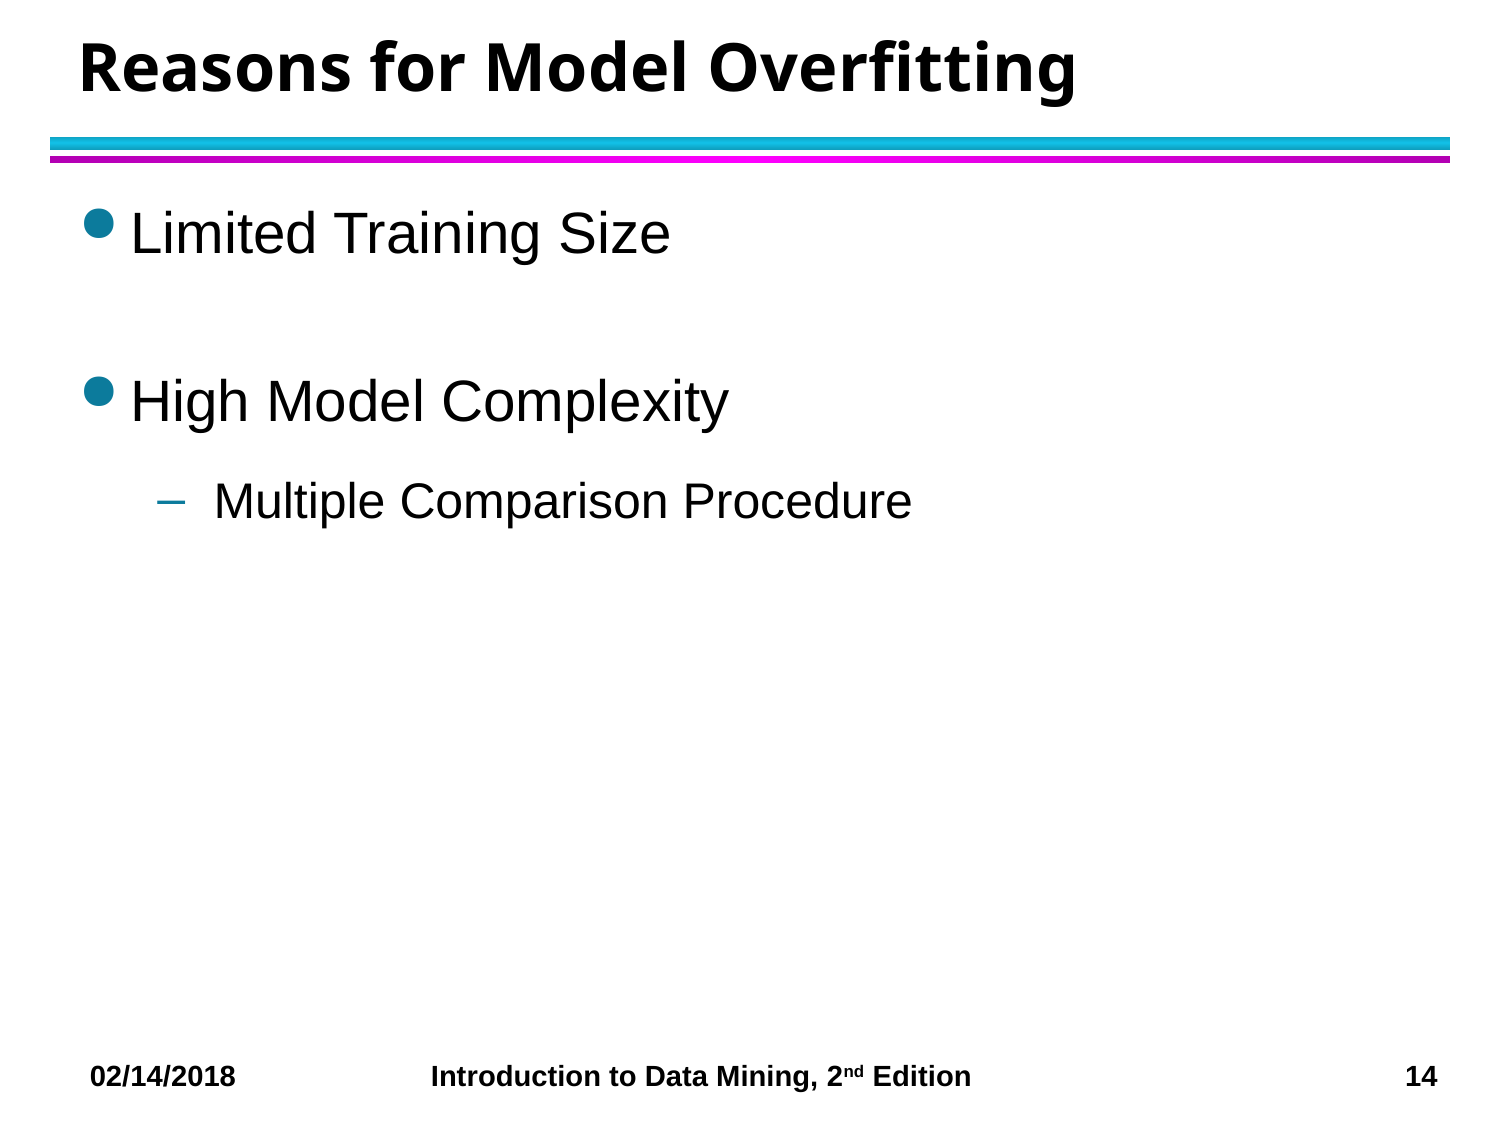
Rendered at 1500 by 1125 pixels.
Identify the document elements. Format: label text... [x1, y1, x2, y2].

title Reasons for Model Overfitting [62, 24, 1421, 113]
list Limited Training Size High Model Complexity Multiple Comparison Procedure [67, 187, 1432, 1038]
